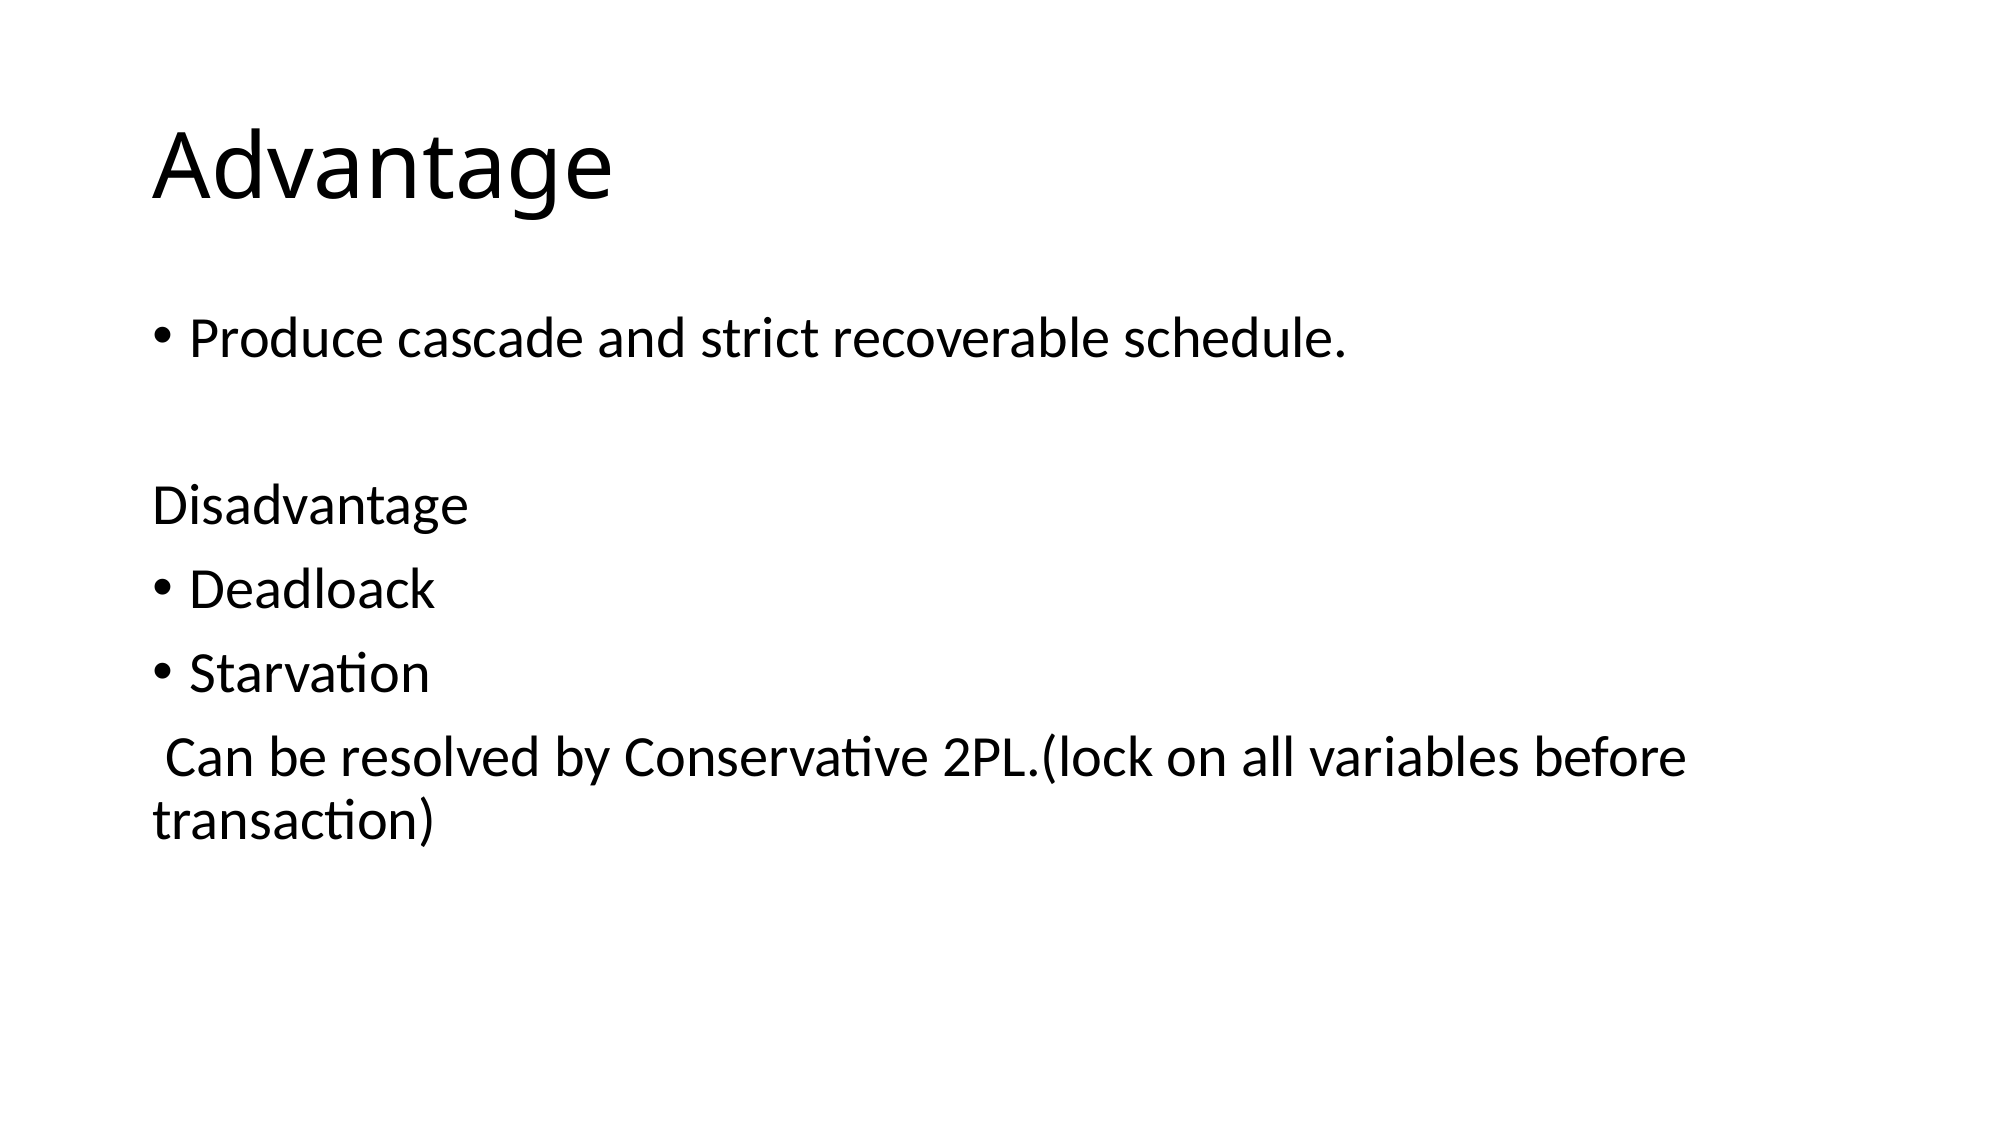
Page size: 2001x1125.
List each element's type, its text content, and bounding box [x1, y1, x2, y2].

list Produce cascade and strict recoverable schedule. Disadvantage Deadloack Starvation Can be resolved by Conservative 2PL.(lock on all variables before transaction) [137, 299, 1863, 1014]
title Advantage [137, 59, 1863, 278]
